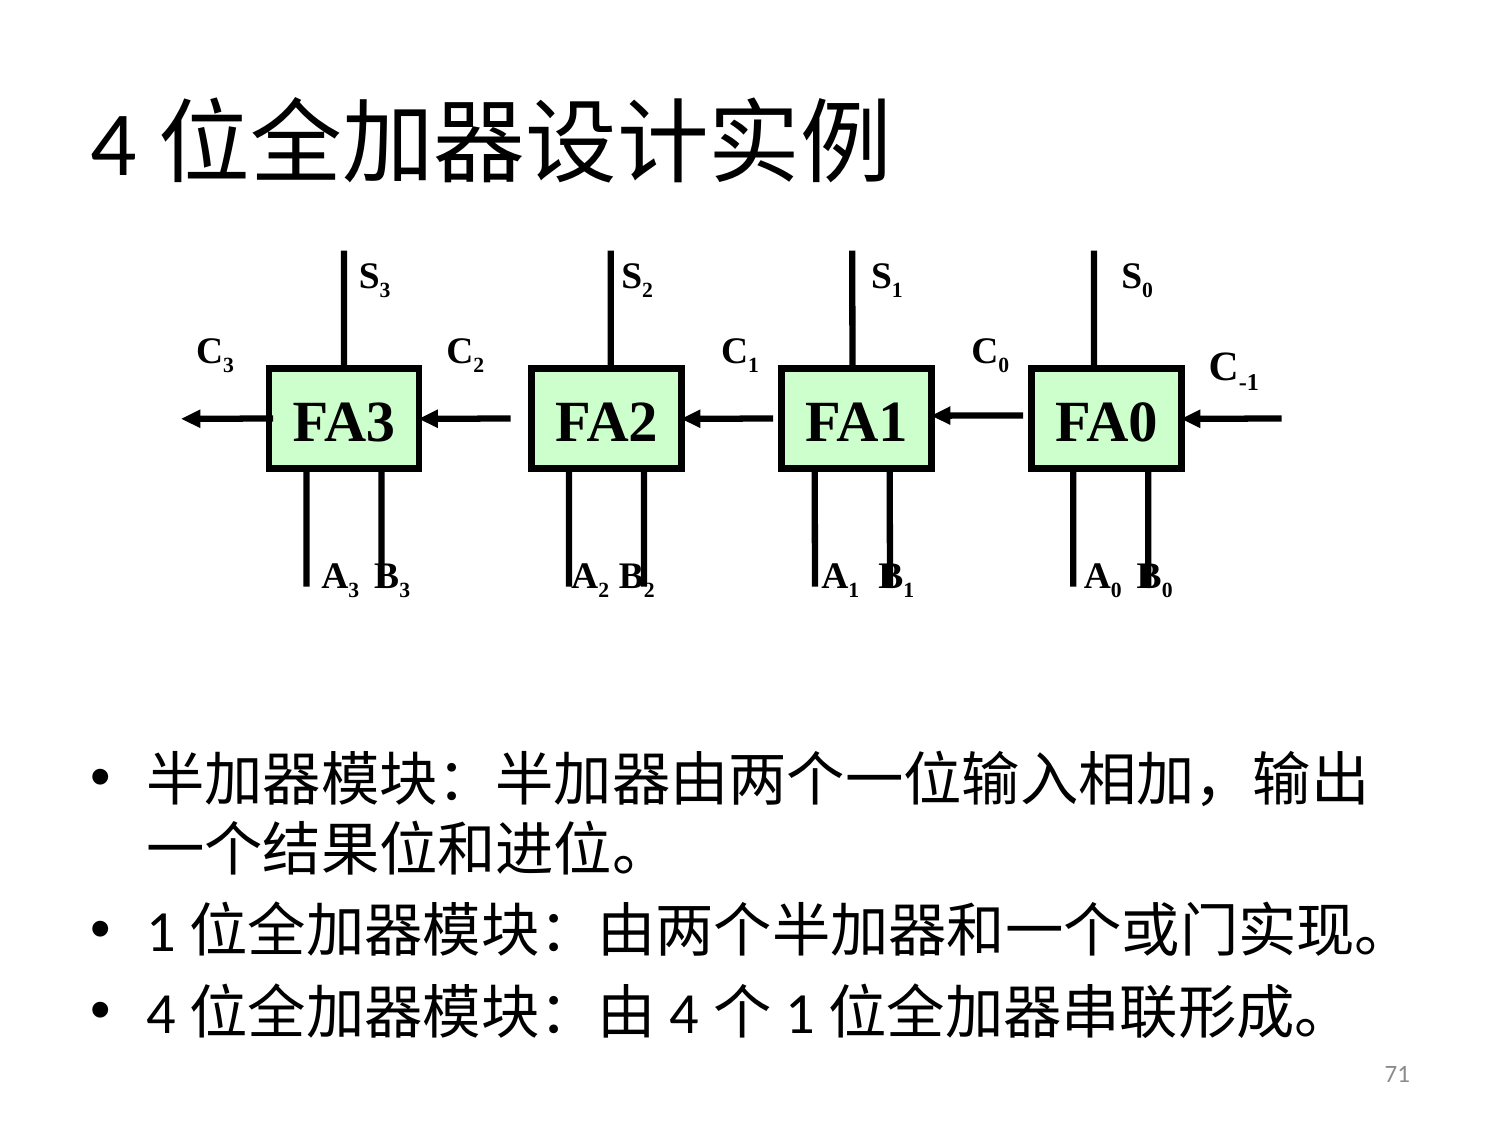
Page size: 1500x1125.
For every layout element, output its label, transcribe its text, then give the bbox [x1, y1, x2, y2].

list 半加器模块：半加器由两个一位输入相加，输出一个结果位和进位。 1位全加器模块：由两个半加器和一个或门实现。 4位全加器模块：由4个1位全加器串联形成。 [75, 268, 1425, 1106]
title 4位全加器设计实例 [75, 45, 1425, 233]
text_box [181, 243, 1282, 619]
slide_number 71 [1074, 1042, 1425, 1103]
